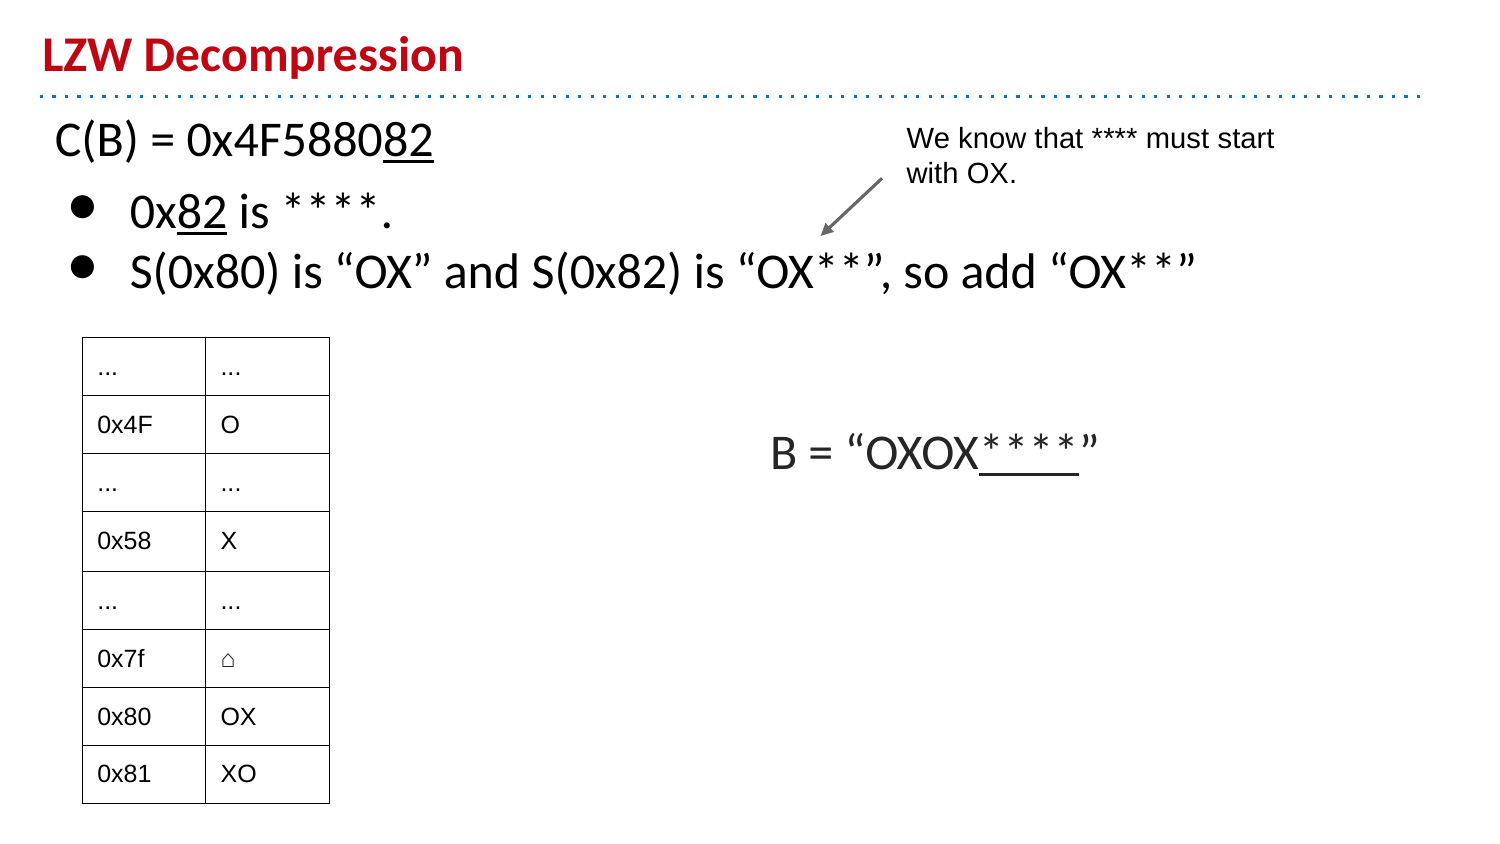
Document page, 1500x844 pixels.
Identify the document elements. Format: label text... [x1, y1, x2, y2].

table_cell X [206, 512, 329, 571]
title LZW Decompression [27, 15, 1378, 97]
table_cell ... [206, 572, 329, 629]
table_cell ... [206, 454, 329, 511]
table_cell 0x7f [83, 630, 205, 687]
table_cell ... [83, 572, 205, 629]
table_header ... [206, 338, 329, 395]
text_box We know that **** must start with OX. [891, 104, 1341, 172]
table_cell XO [206, 746, 329, 803]
text_box B = “OXOX****” [754, 387, 1216, 511]
table_cell 0x80 [83, 688, 205, 745]
table_cell ... [83, 454, 205, 511]
table_cell OX [206, 688, 329, 745]
table_cell O [206, 396, 329, 453]
table_cell ⌂ [206, 630, 329, 687]
table_header ... [83, 338, 205, 395]
table_cell 0x81 [83, 746, 205, 803]
table_cell 0x4F [83, 396, 205, 453]
table_cell 0x58 [83, 512, 205, 571]
list C(B) = 0x4F588082 0x82 is ****. S(0x80) is “OX” and S(0x82) is “OX**”, so add “OX**” [39, 91, 1425, 773]
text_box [820, 178, 883, 237]
